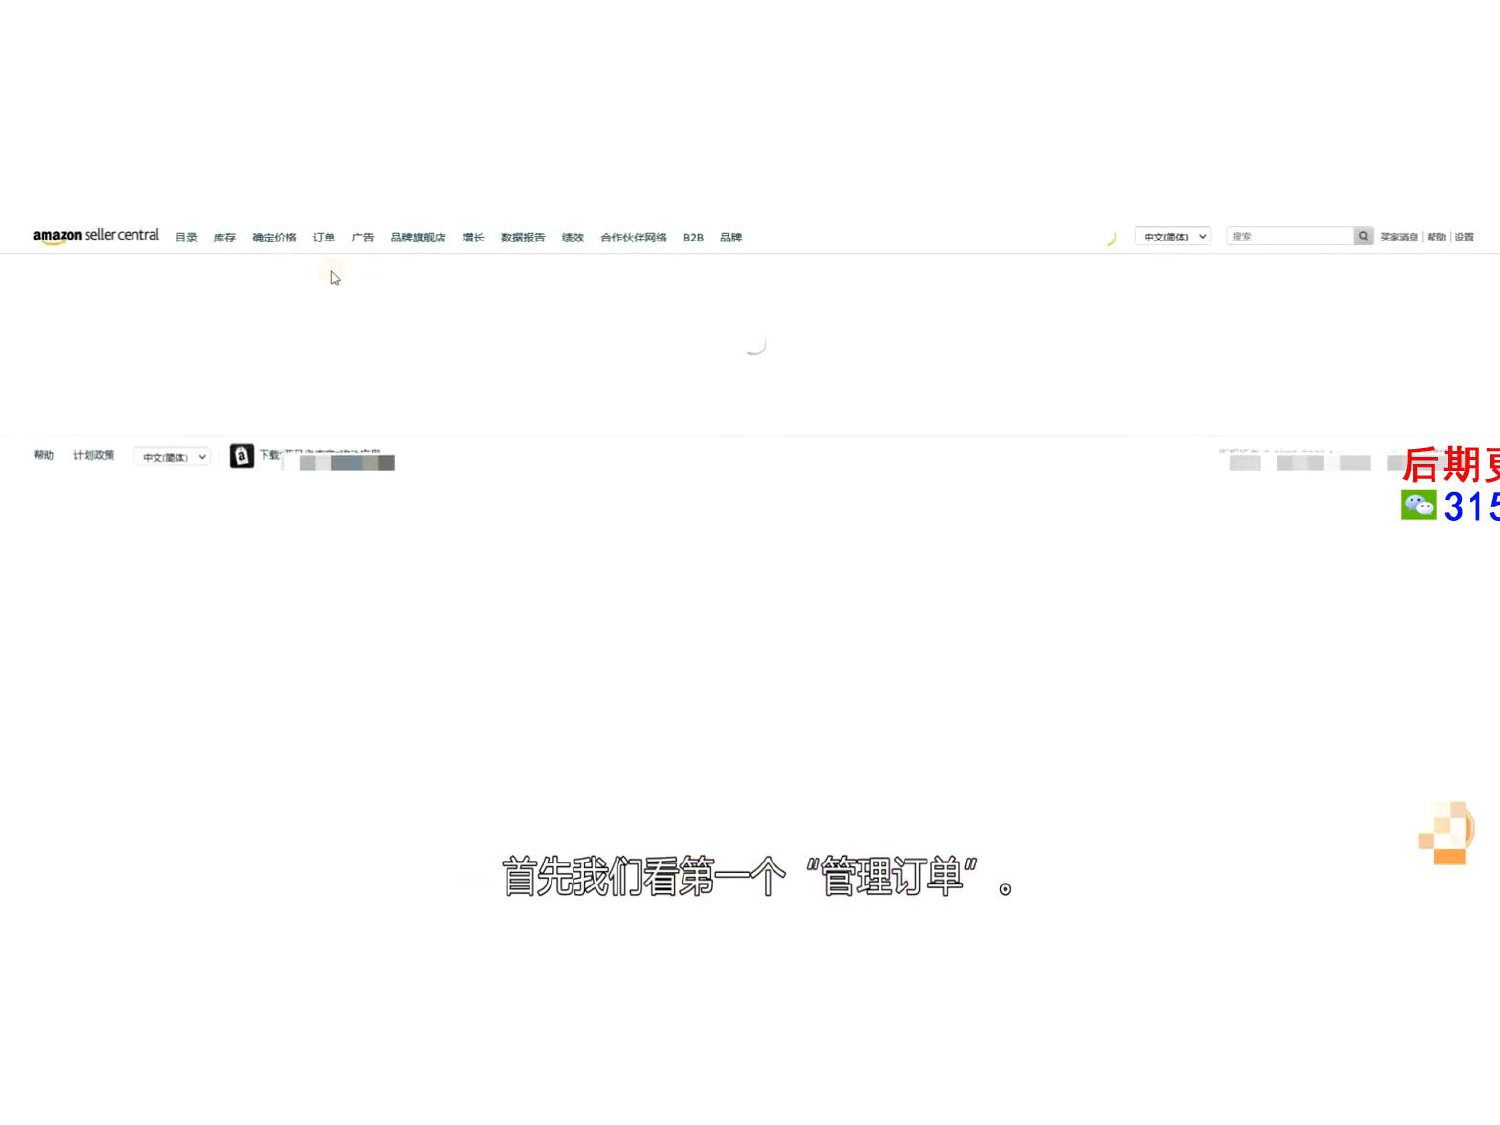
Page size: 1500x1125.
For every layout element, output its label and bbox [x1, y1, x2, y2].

picture [0, 217, 1500, 908]
